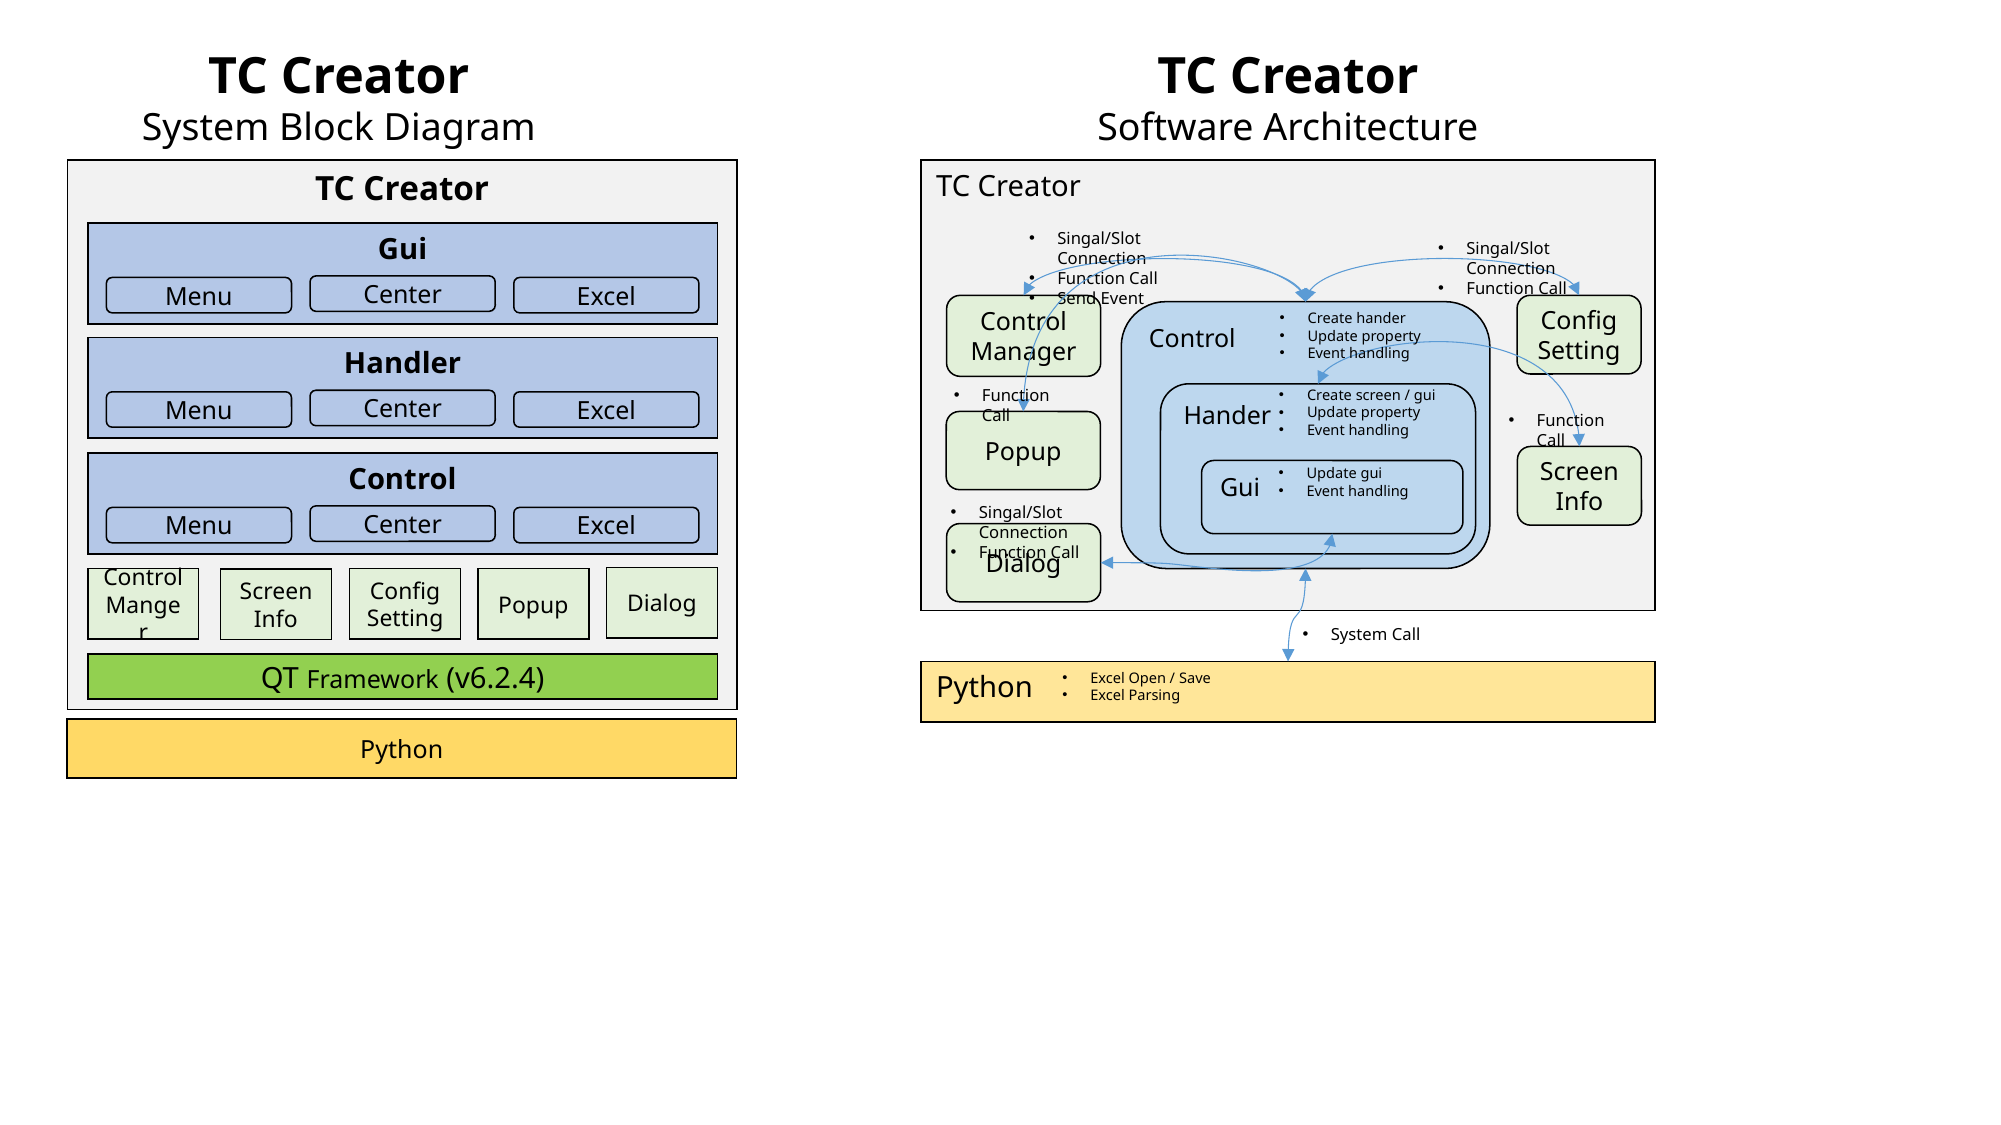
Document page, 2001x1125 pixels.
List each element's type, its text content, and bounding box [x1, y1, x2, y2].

text_box TC Creator System Block Diagram [67, 35, 611, 156]
text_box TC Creator Software Architecture [921, 35, 1655, 156]
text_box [67, 159, 737, 778]
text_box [921, 159, 1655, 723]
